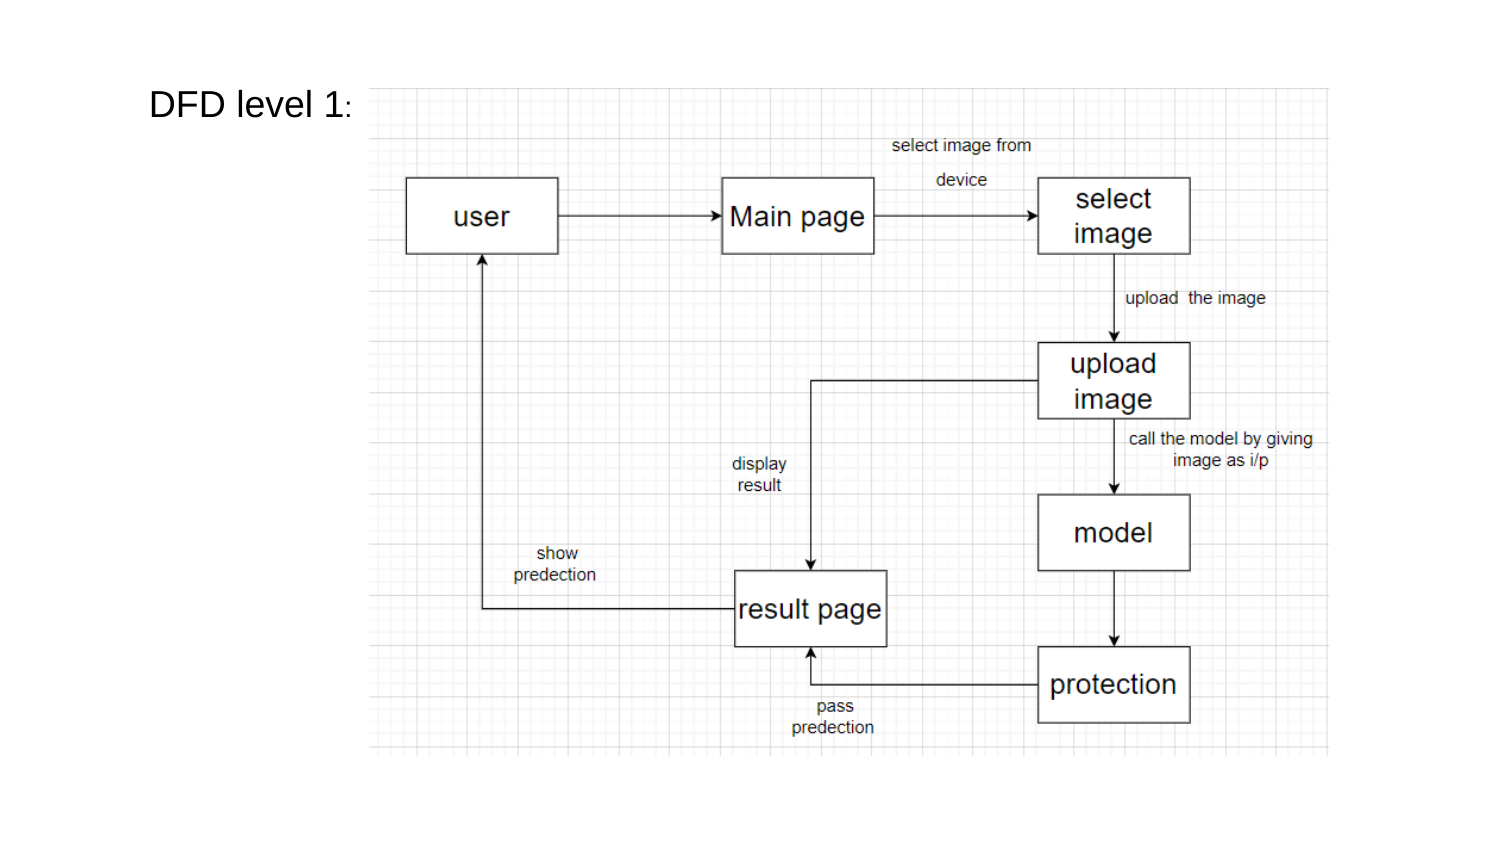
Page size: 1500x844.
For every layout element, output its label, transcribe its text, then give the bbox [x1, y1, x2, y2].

picture [368, 87, 1329, 756]
text_box DFD level 1: [134, 72, 368, 133]
